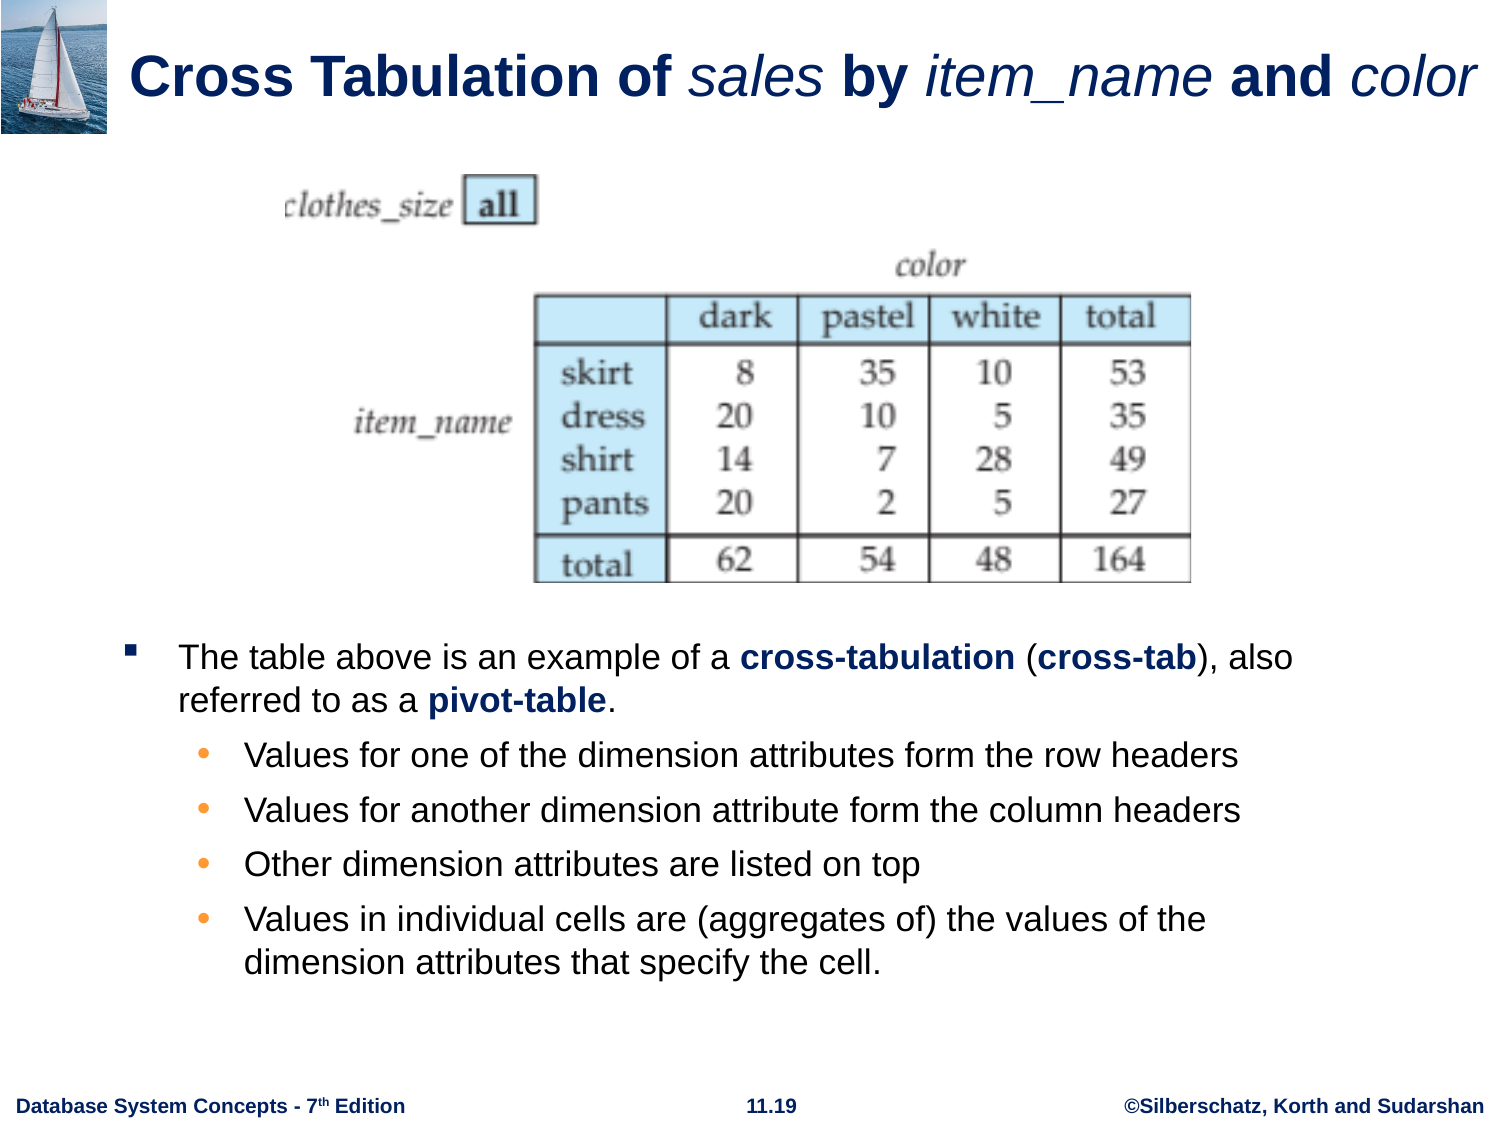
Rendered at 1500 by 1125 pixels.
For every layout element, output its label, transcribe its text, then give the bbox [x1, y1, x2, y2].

title Cross Tabulation of sales by item_name and color [106, 1, 1500, 117]
picture [1, 0, 107, 134]
picture [284, 173, 1192, 583]
list The table above is an example of a cross-tabulation (cross-tab), also referred to as a pivot-table. Values for one of the dimension attributes form the row headers Values for another dimension attribute form the column headers Other dimension attributes are listed on top Values in individual cells are (aggregates of) the values of the dimension attributes that specify the cell. [106, 626, 1378, 1024]
